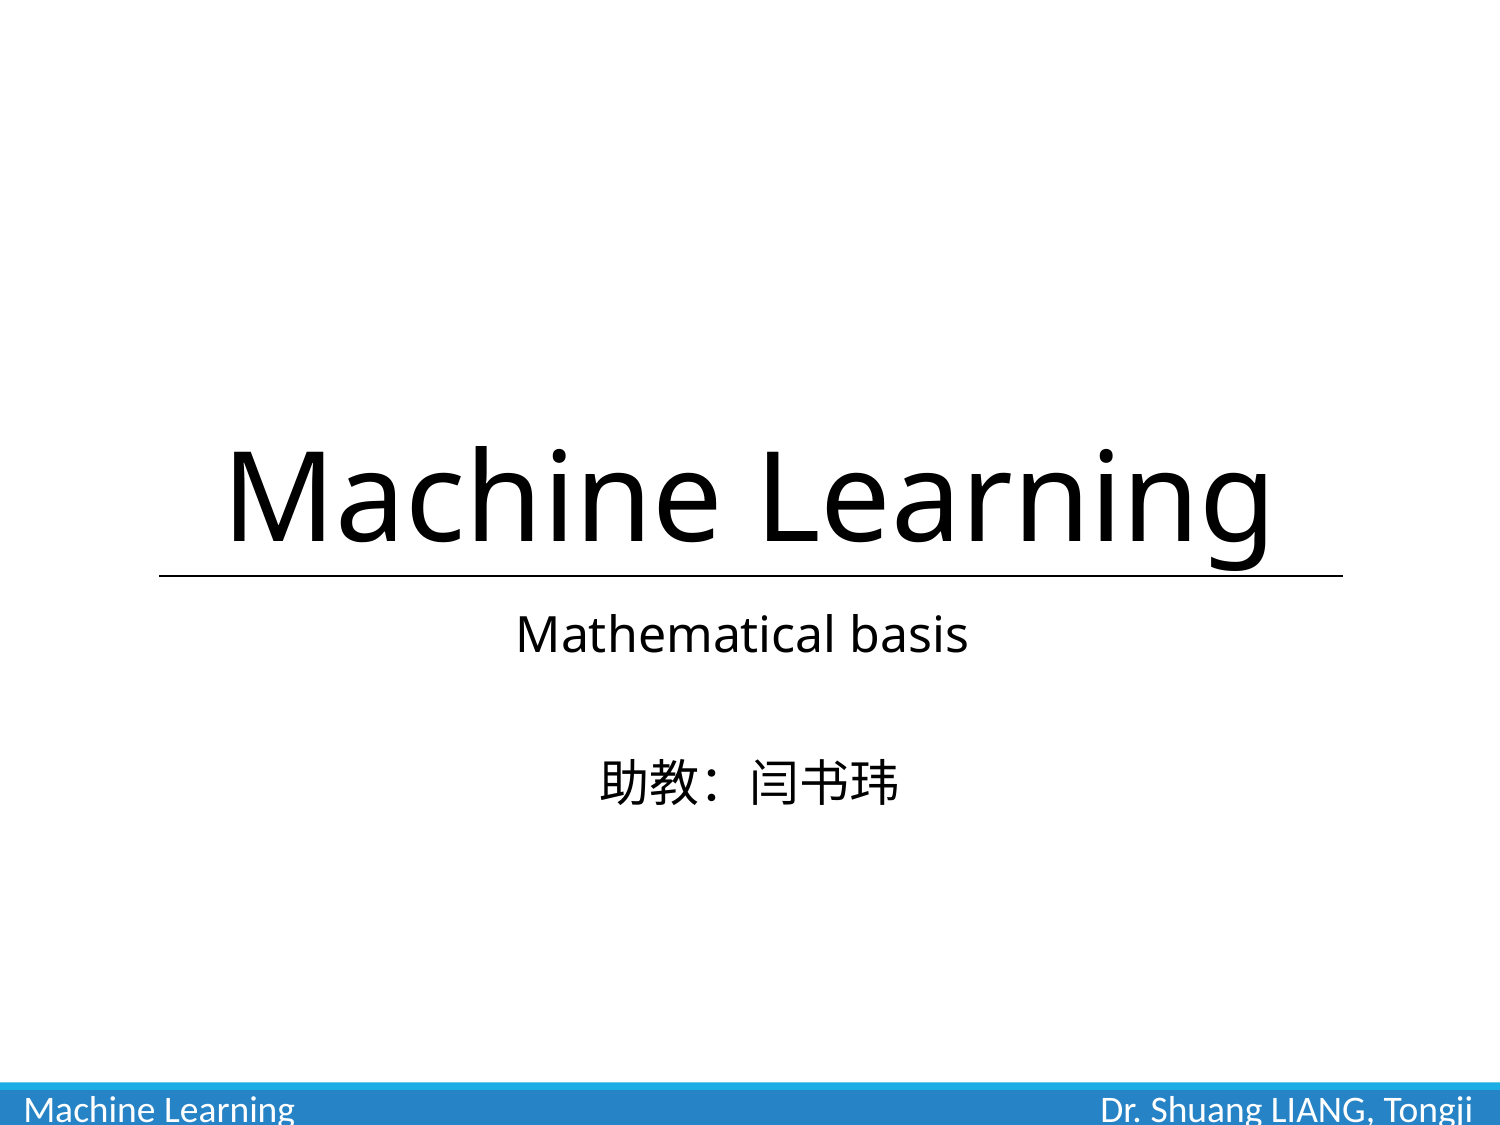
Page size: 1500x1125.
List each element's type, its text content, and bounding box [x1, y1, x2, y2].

title Machine Learning [112, 184, 1388, 576]
subtitle Mathematical basis 助教：闫书玮 [186, 601, 1312, 874]
